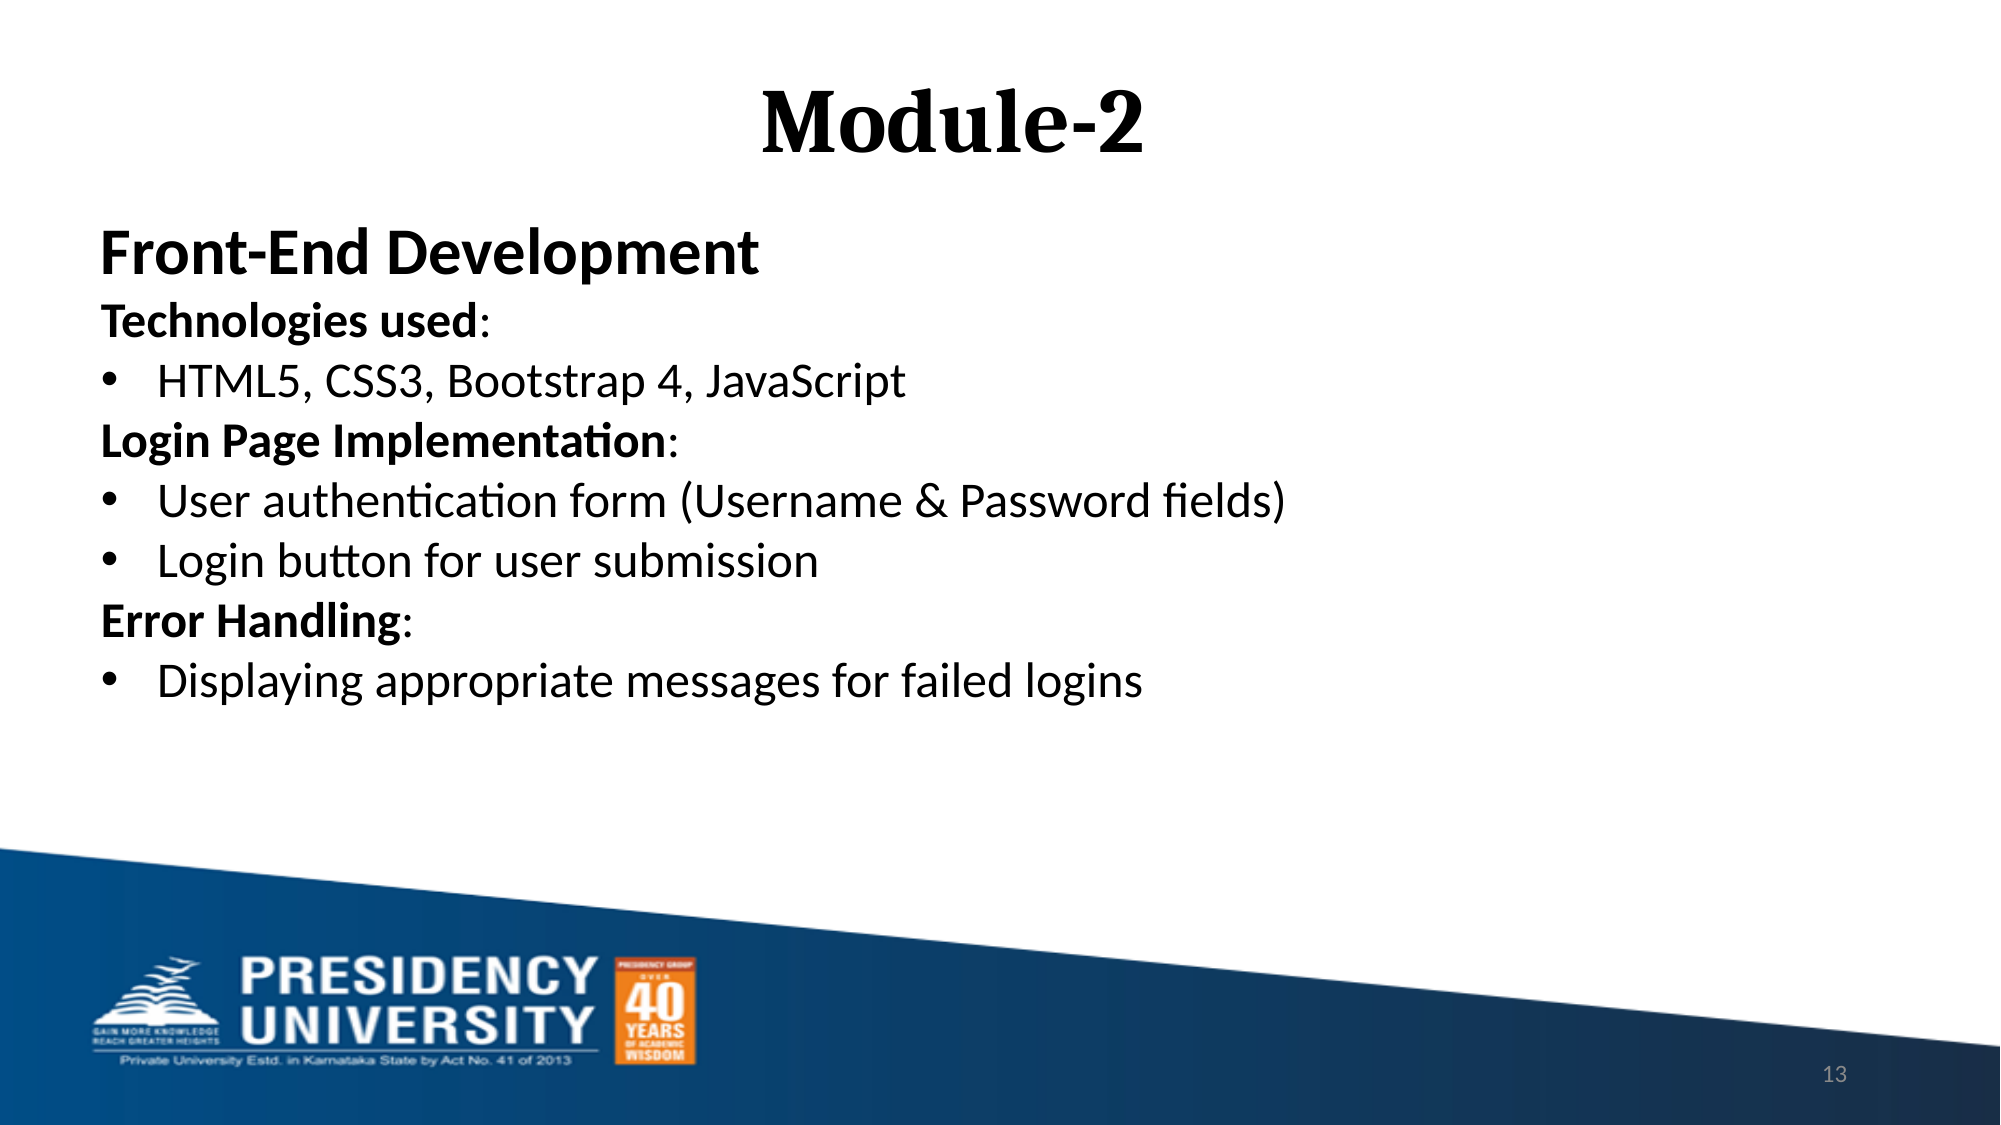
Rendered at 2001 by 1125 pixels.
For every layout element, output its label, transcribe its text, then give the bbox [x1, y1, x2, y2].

picture [0, 845, 2000, 1125]
text_box Front-End Development Technologies used: HTML5, CSS3, Bootstrap 4, JavaScript Login Page Implementation: User authentication form (Username & Password fields) Login button for user submission Error Handling: Displaying appropriate messages for failed logins [85, 200, 1821, 716]
text_box Module-2 [43, 52, 1863, 178]
slide_number 13 [1412, 1042, 1863, 1103]
